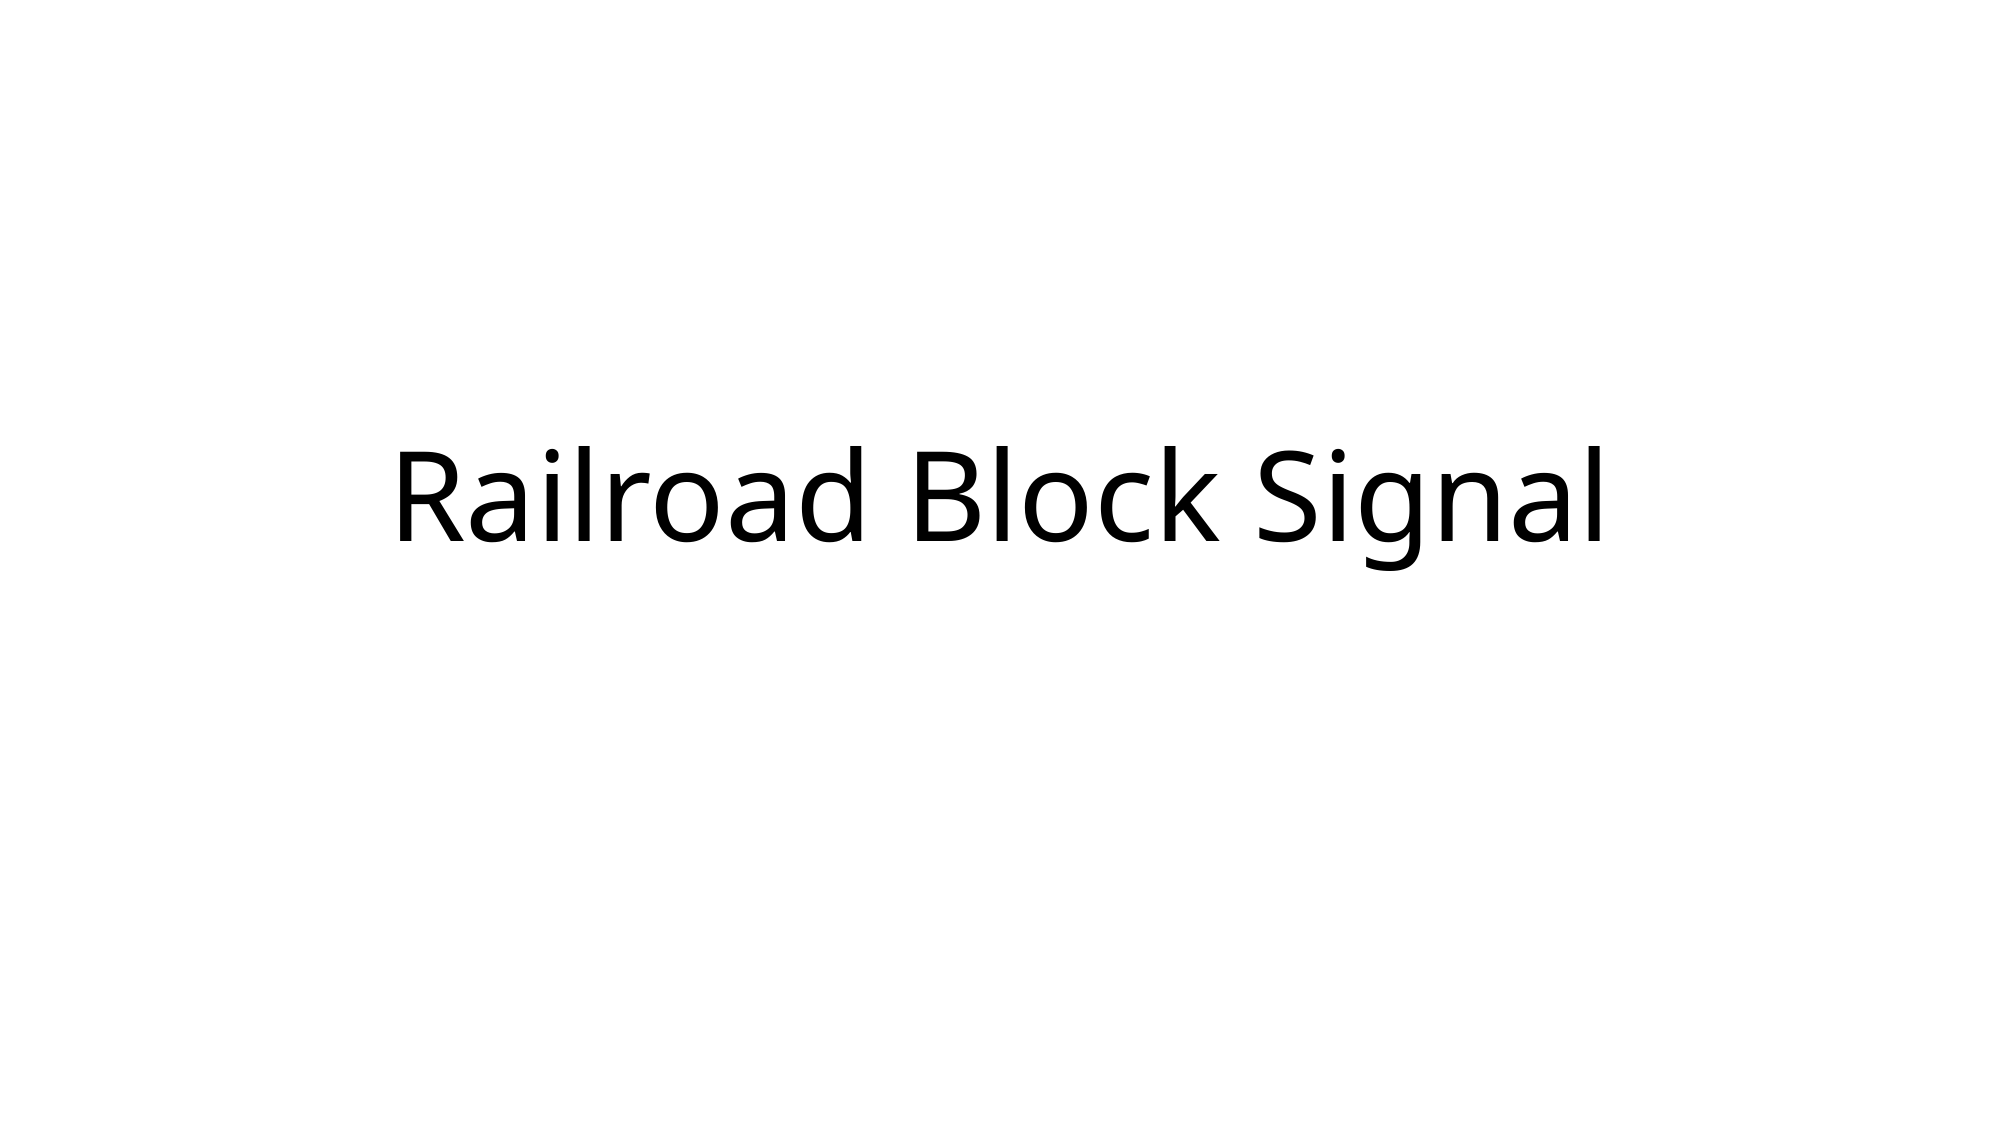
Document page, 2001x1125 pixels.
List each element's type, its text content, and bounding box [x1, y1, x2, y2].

title Railroad Block Signal [249, 184, 1750, 576]
